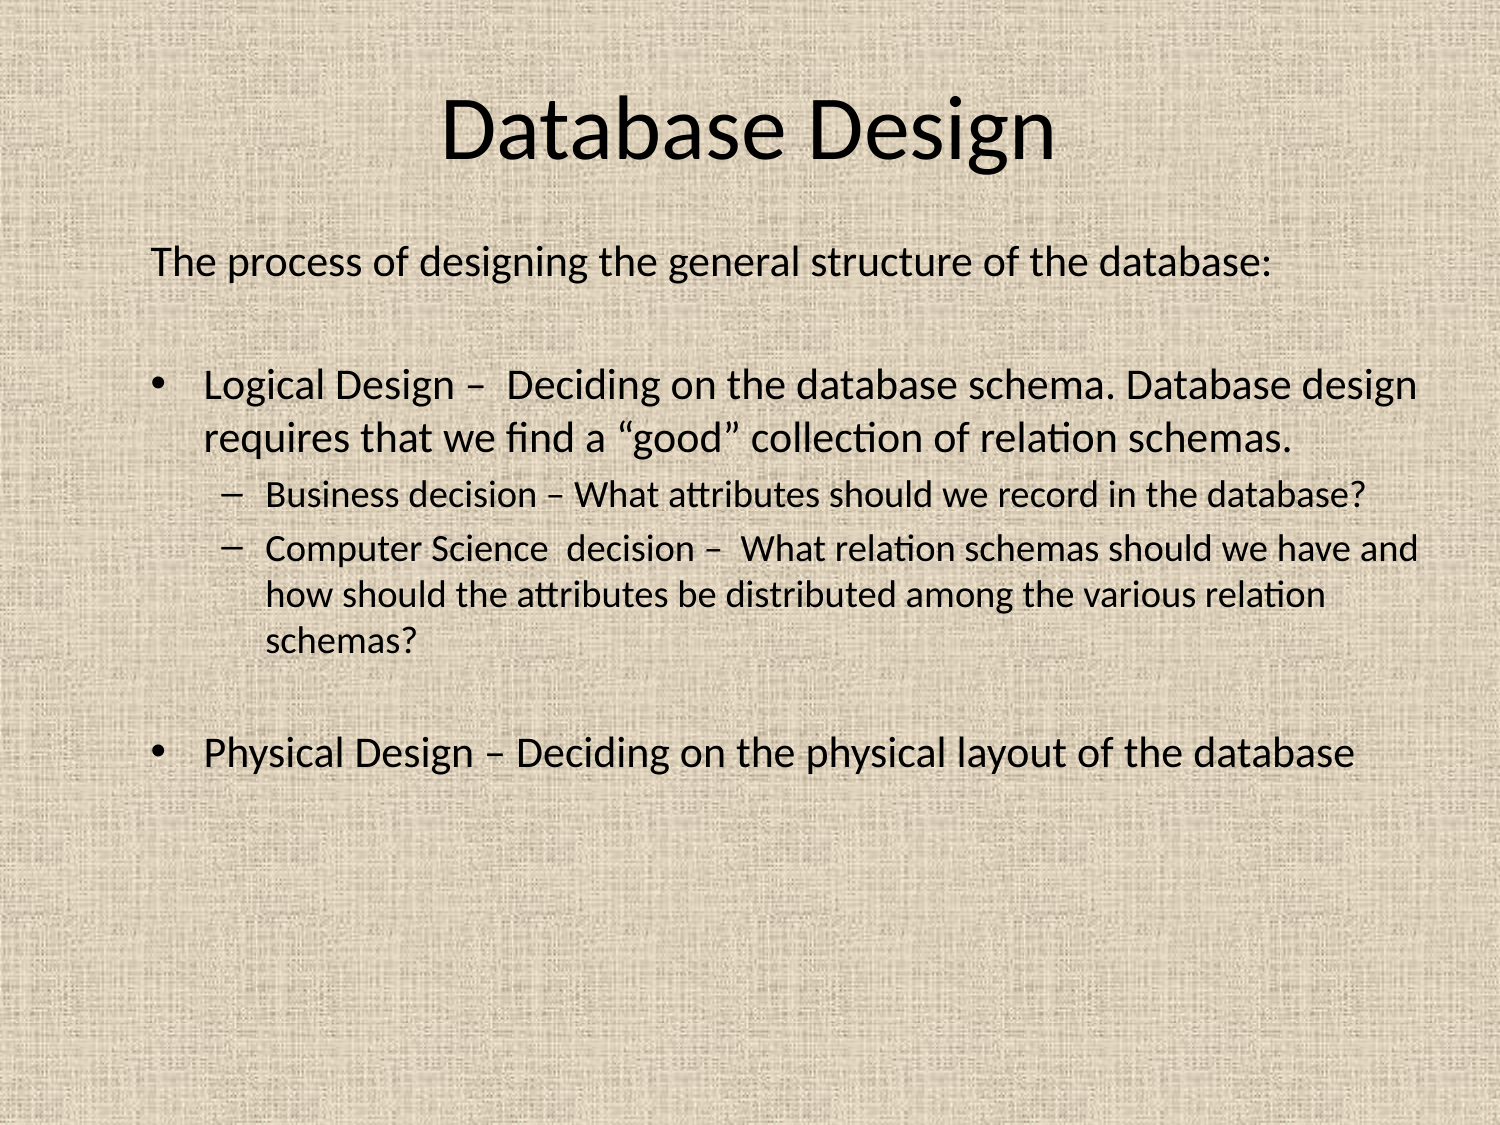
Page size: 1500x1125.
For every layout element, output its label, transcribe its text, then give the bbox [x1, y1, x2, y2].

list The process of designing the general structure of the database: Logical Design – Deciding on the database schema. Database design requires that we find a “good” collection of relation schemas. Business decision – What attributes should we record in the database? Computer Science decision – What relation schemas should we have and how should the attributes be distributed among the various relation schemas? Physical Design – Deciding on the physical layout of the database [135, 224, 1443, 988]
title Database Design [75, 45, 1425, 200]
picture [0, 0, 1500, 1125]
